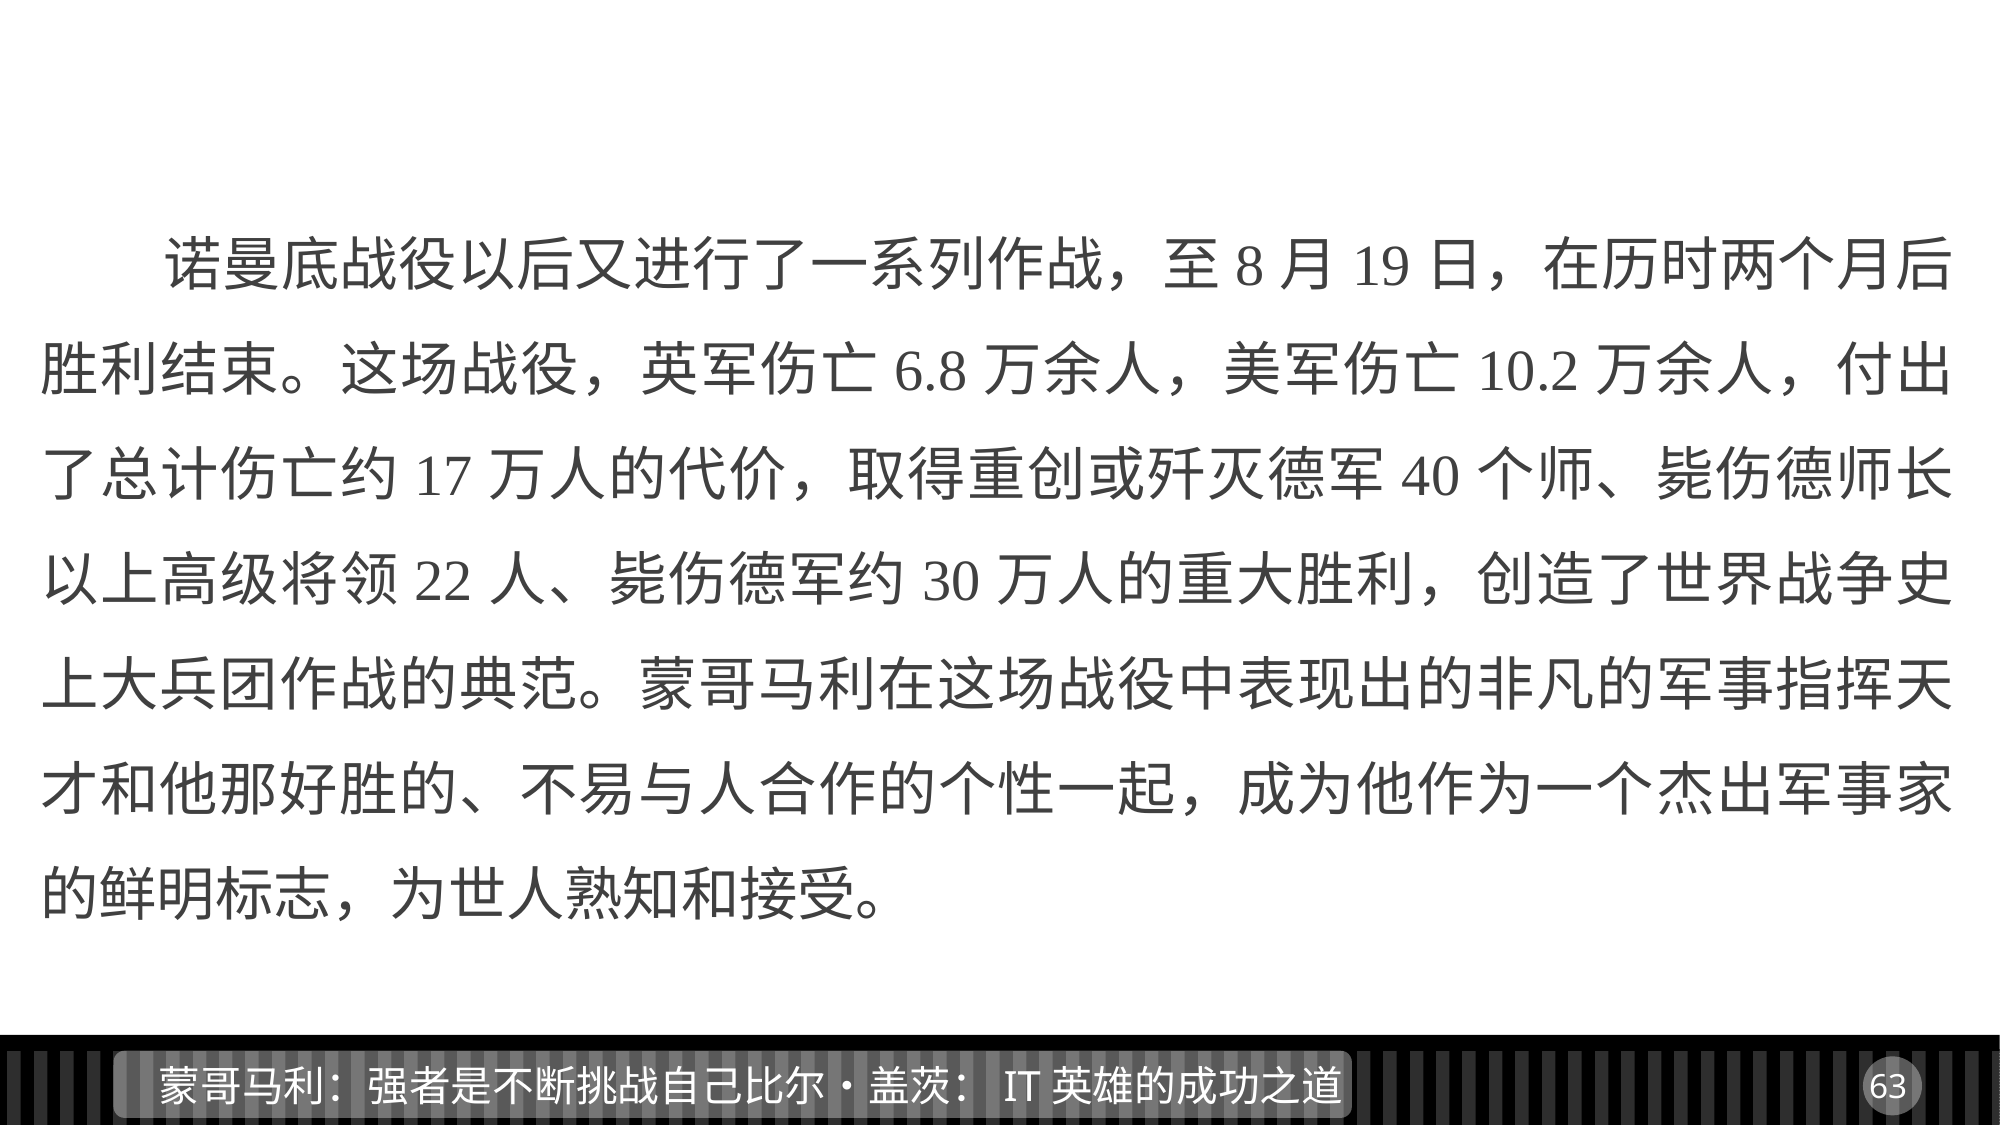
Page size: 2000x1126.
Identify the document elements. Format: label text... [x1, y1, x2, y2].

text_box 诺曼底战役以后又进行了一系列作战，至8月19日，在历时两个月后胜利结束。这场战役，英军伤亡6.8万余人，美军伤亡10.2万余人，付出了总计伤亡约17万人的代价，取得重创或歼灭德军40个师、毙伤德师长以上高级将领22人、毙伤德军约30万人的重大胜利，创造了世界战争史上大兵团作战的典范。蒙哥马利在这场战役中表现出的非凡的军事指挥天才和他那好胜的、不易与人合作的个性一起，成为他作为一个杰出军事家的鲜明标志，为世人熟知和接受。 [25, 184, 1969, 935]
